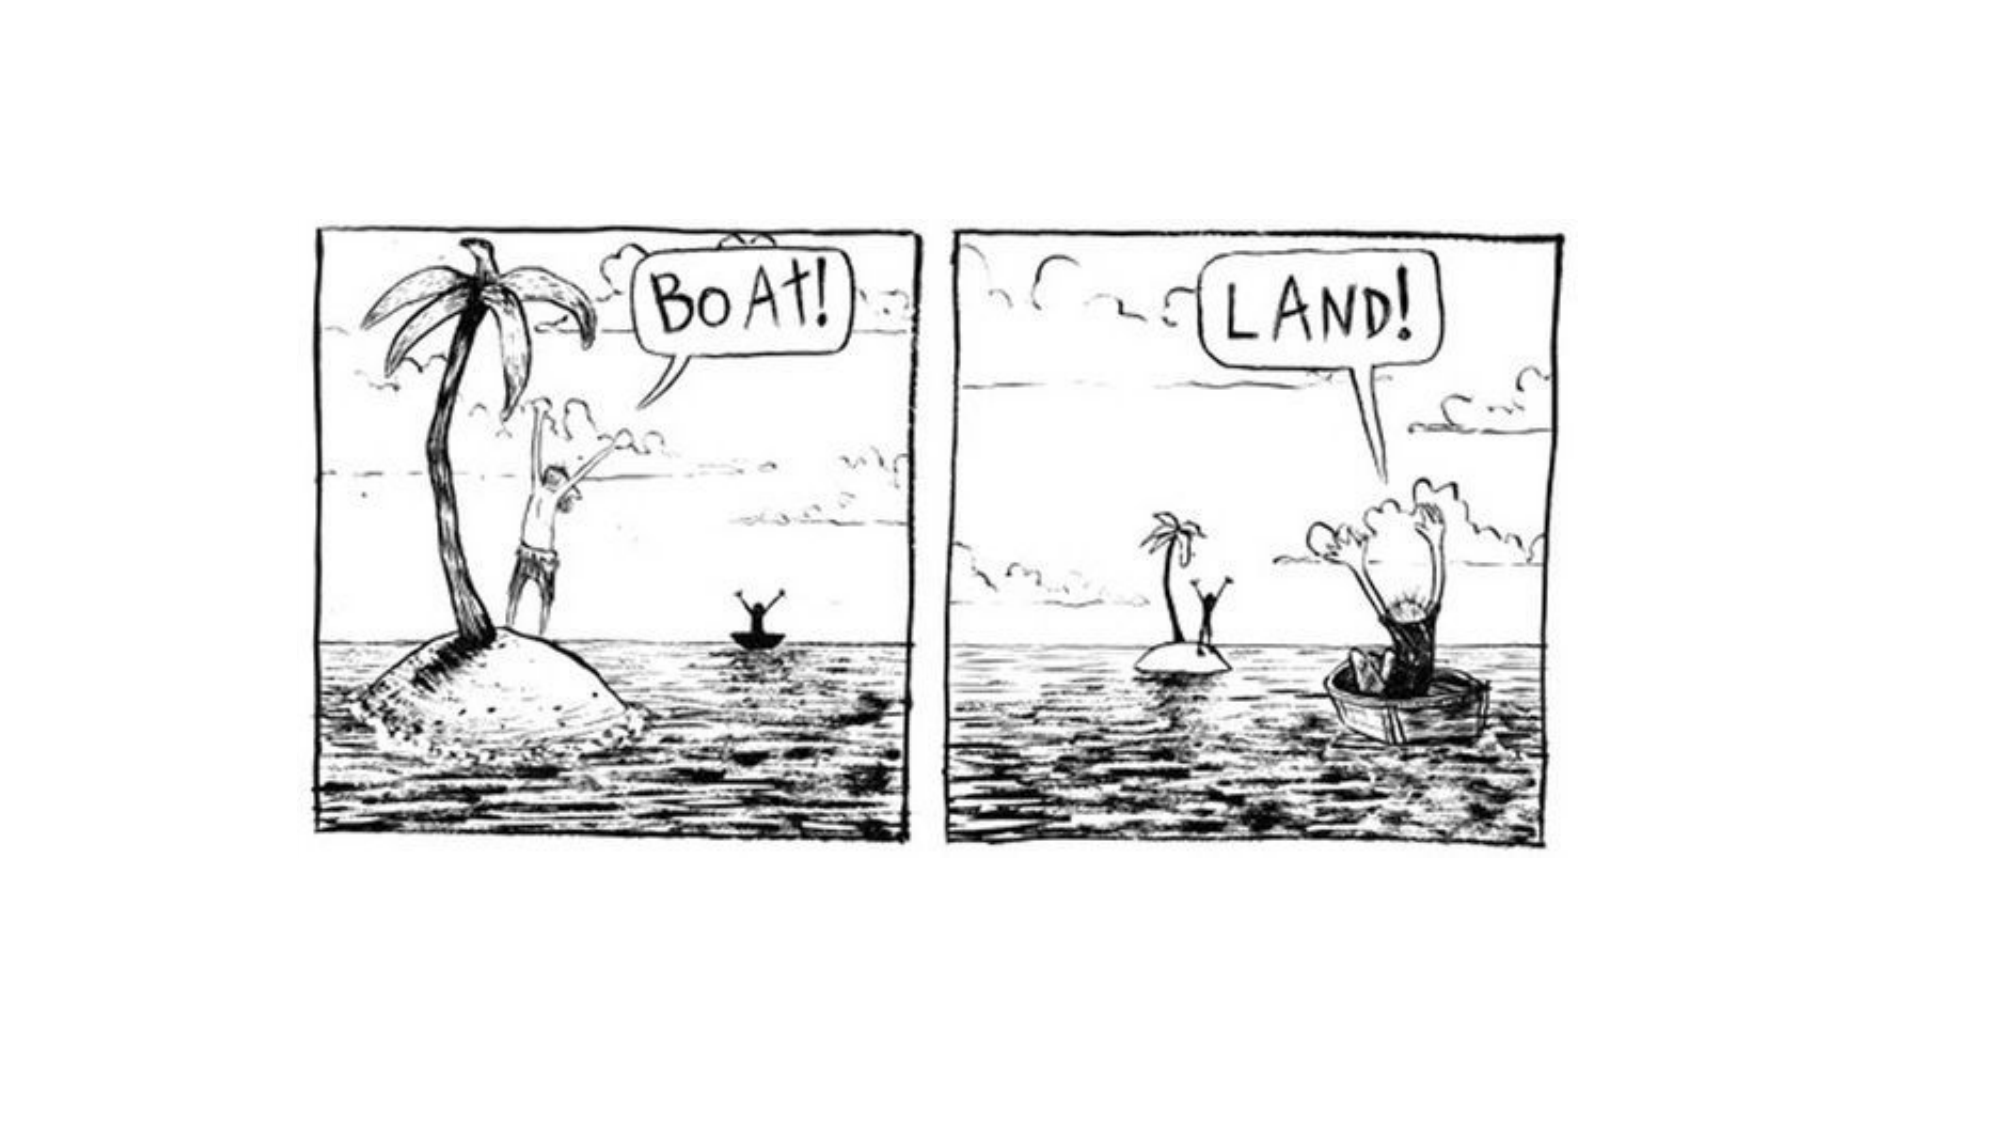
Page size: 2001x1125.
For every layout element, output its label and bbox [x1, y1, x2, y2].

picture [297, 219, 1578, 858]
